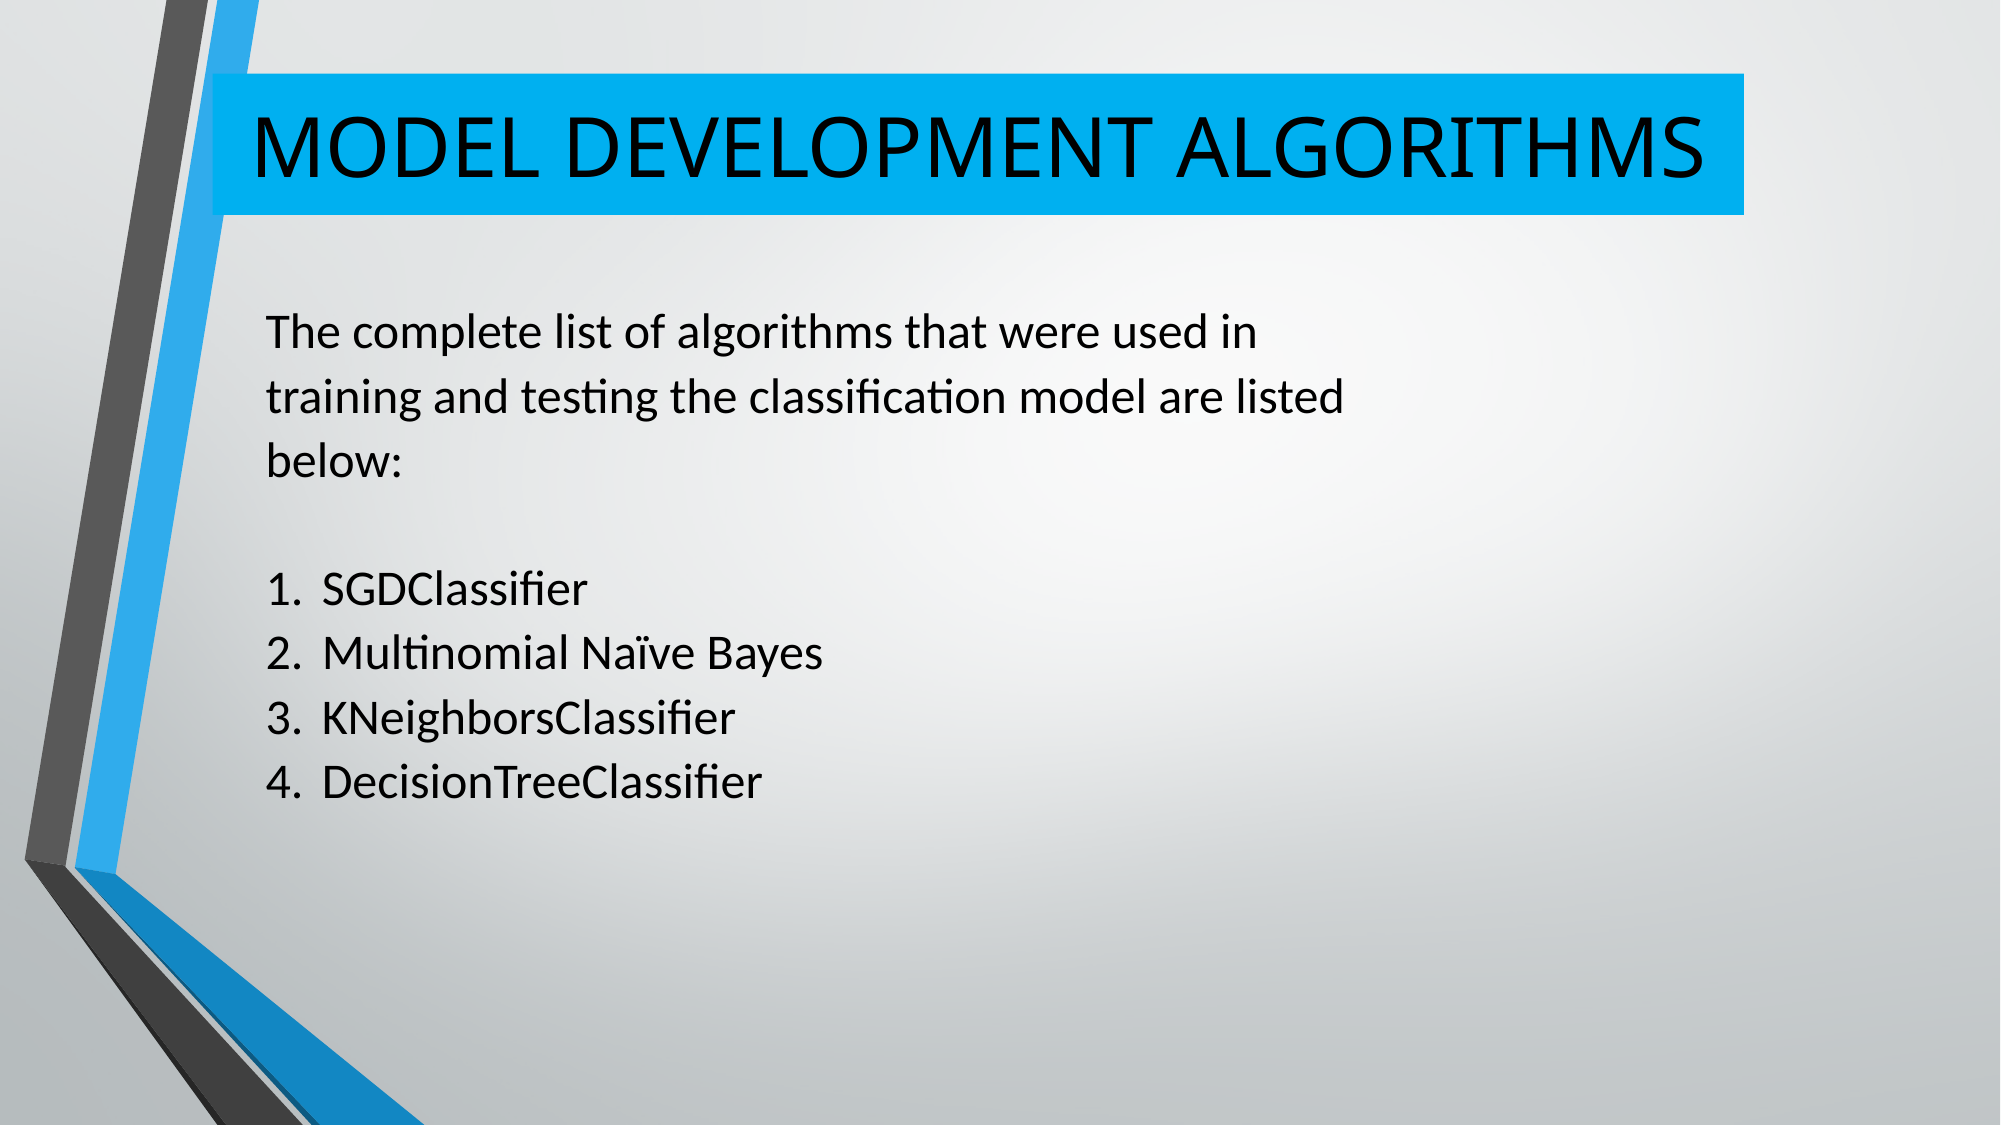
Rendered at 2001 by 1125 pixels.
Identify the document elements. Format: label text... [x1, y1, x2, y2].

text_box The complete list of algorithms that were used in training and testing the classification model are listed below: SGDClassifier Multinomial Naïve Bayes KNeighborsClassifier DecisionTreeClassifier [250, 287, 1376, 816]
title MODEL DEVELOPMENT ALGORITHMS [212, 73, 1744, 215]
